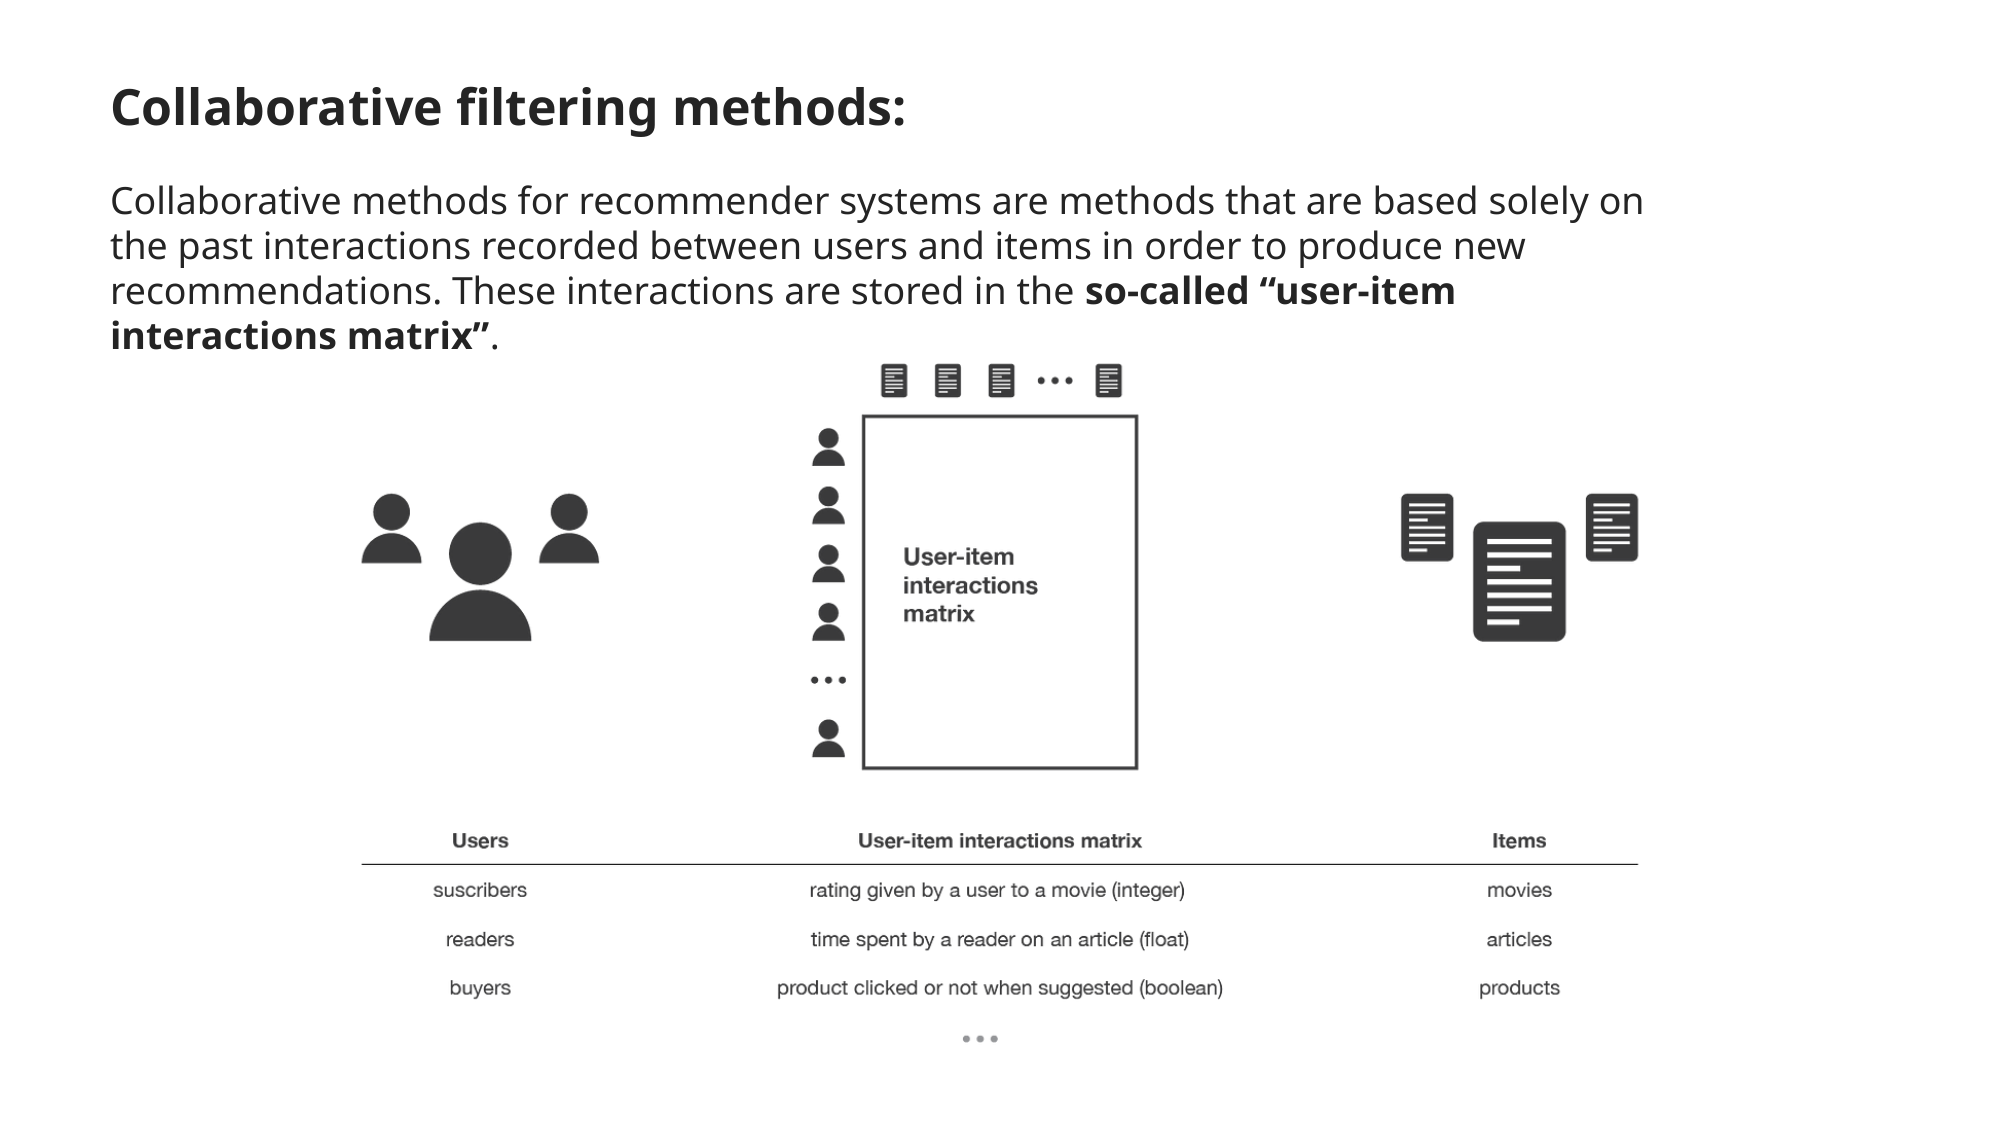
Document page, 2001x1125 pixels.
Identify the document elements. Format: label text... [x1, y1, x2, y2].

text_box Collaborative methods for recommender systems are methods that are based solely on the past interactions recorded between users and items in order to produce new recommendations. These interactions are stored in the so-called “user-item interactions matrix”. [95, 169, 1671, 365]
picture [229, 320, 1771, 1082]
text_box Collaborative filtering methods: [95, 67, 1096, 143]
